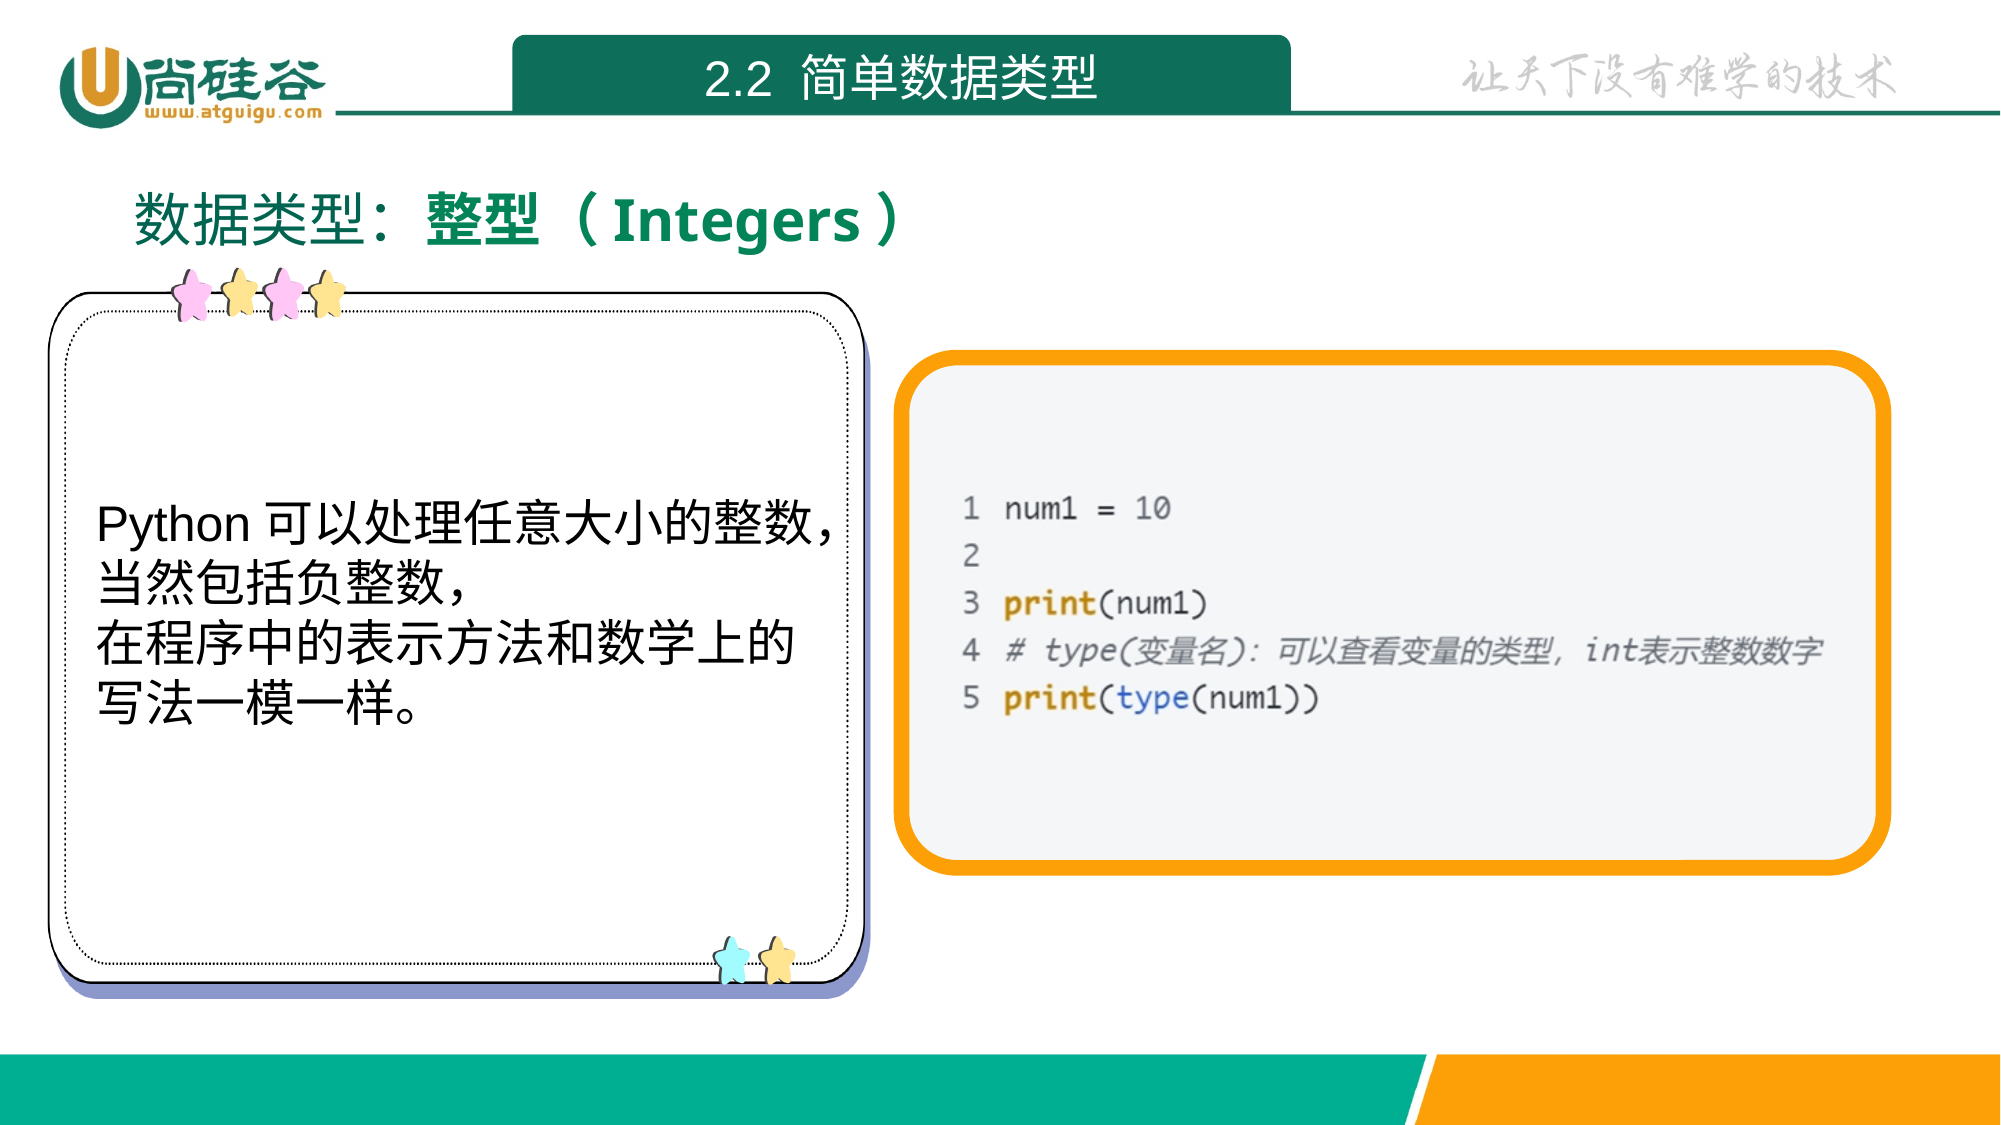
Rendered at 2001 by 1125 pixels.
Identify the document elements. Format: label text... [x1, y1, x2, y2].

text_box 2.2 简单数据类型 [512, 34, 1291, 114]
picture [0, 0, 2001, 1125]
text_box [901, 356, 1885, 869]
text_box 数据类型：整型（Integers） [119, 176, 1314, 261]
